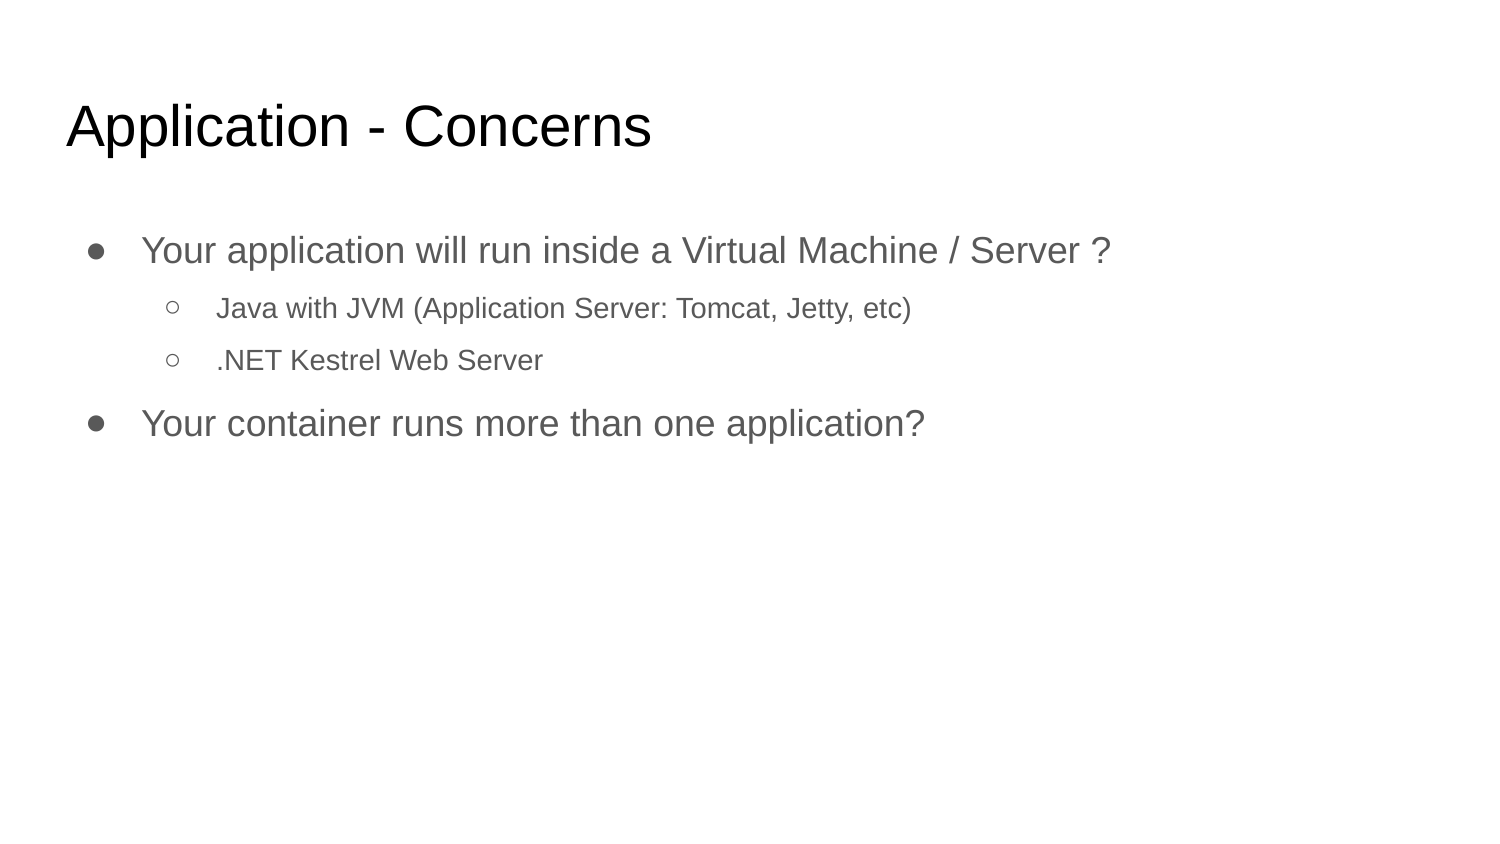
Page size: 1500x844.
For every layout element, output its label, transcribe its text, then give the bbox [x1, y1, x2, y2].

list Your application will run inside a Virtual Machine / Server ? Java with JVM (Application Server: Tomcat, Jetty, etc) .NET Kestrel Web Server Your container runs more than one application? [51, 189, 1449, 750]
title Application - Concerns [51, 72, 1449, 167]
